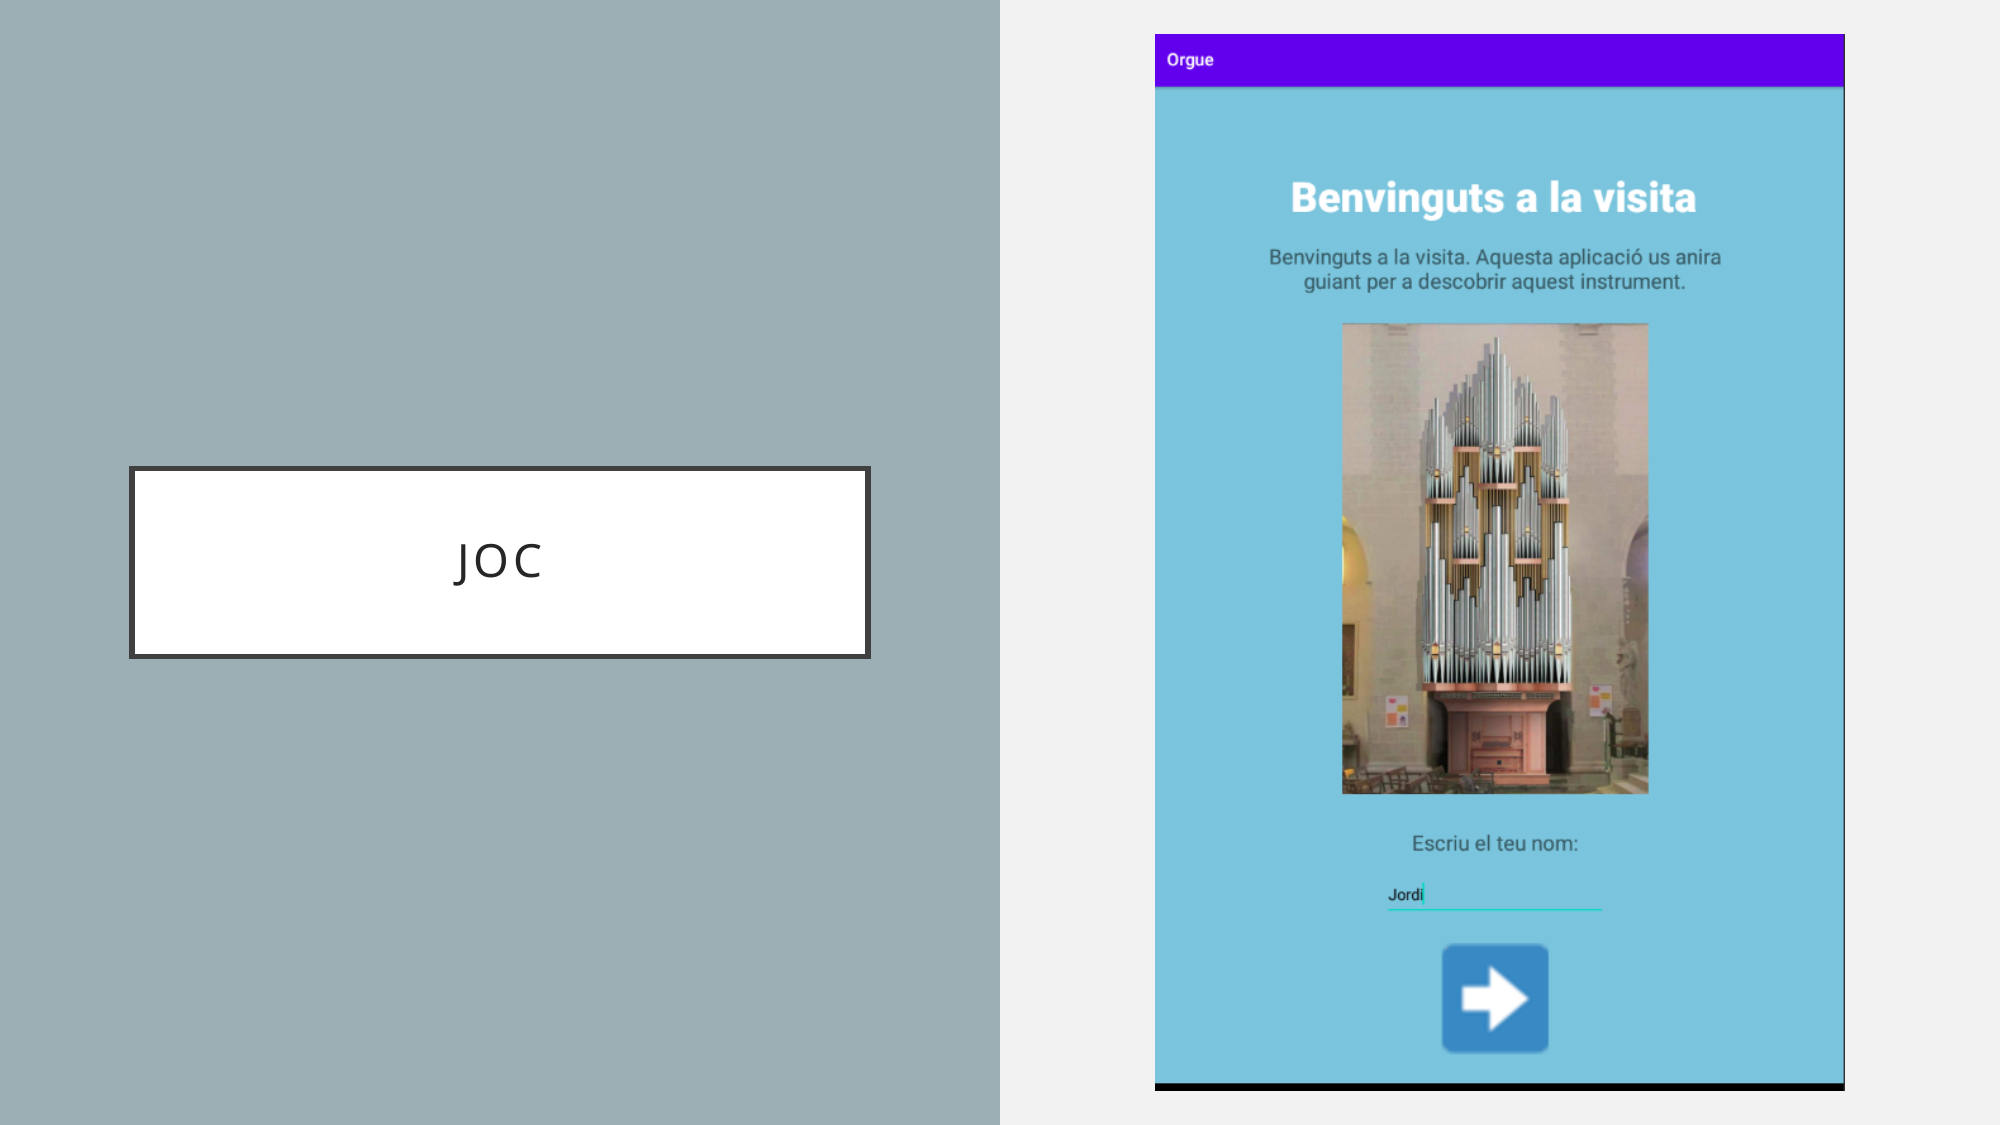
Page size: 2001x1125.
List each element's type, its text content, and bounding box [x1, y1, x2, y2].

title JOC [129, 466, 871, 659]
picture [1155, 34, 1845, 1091]
